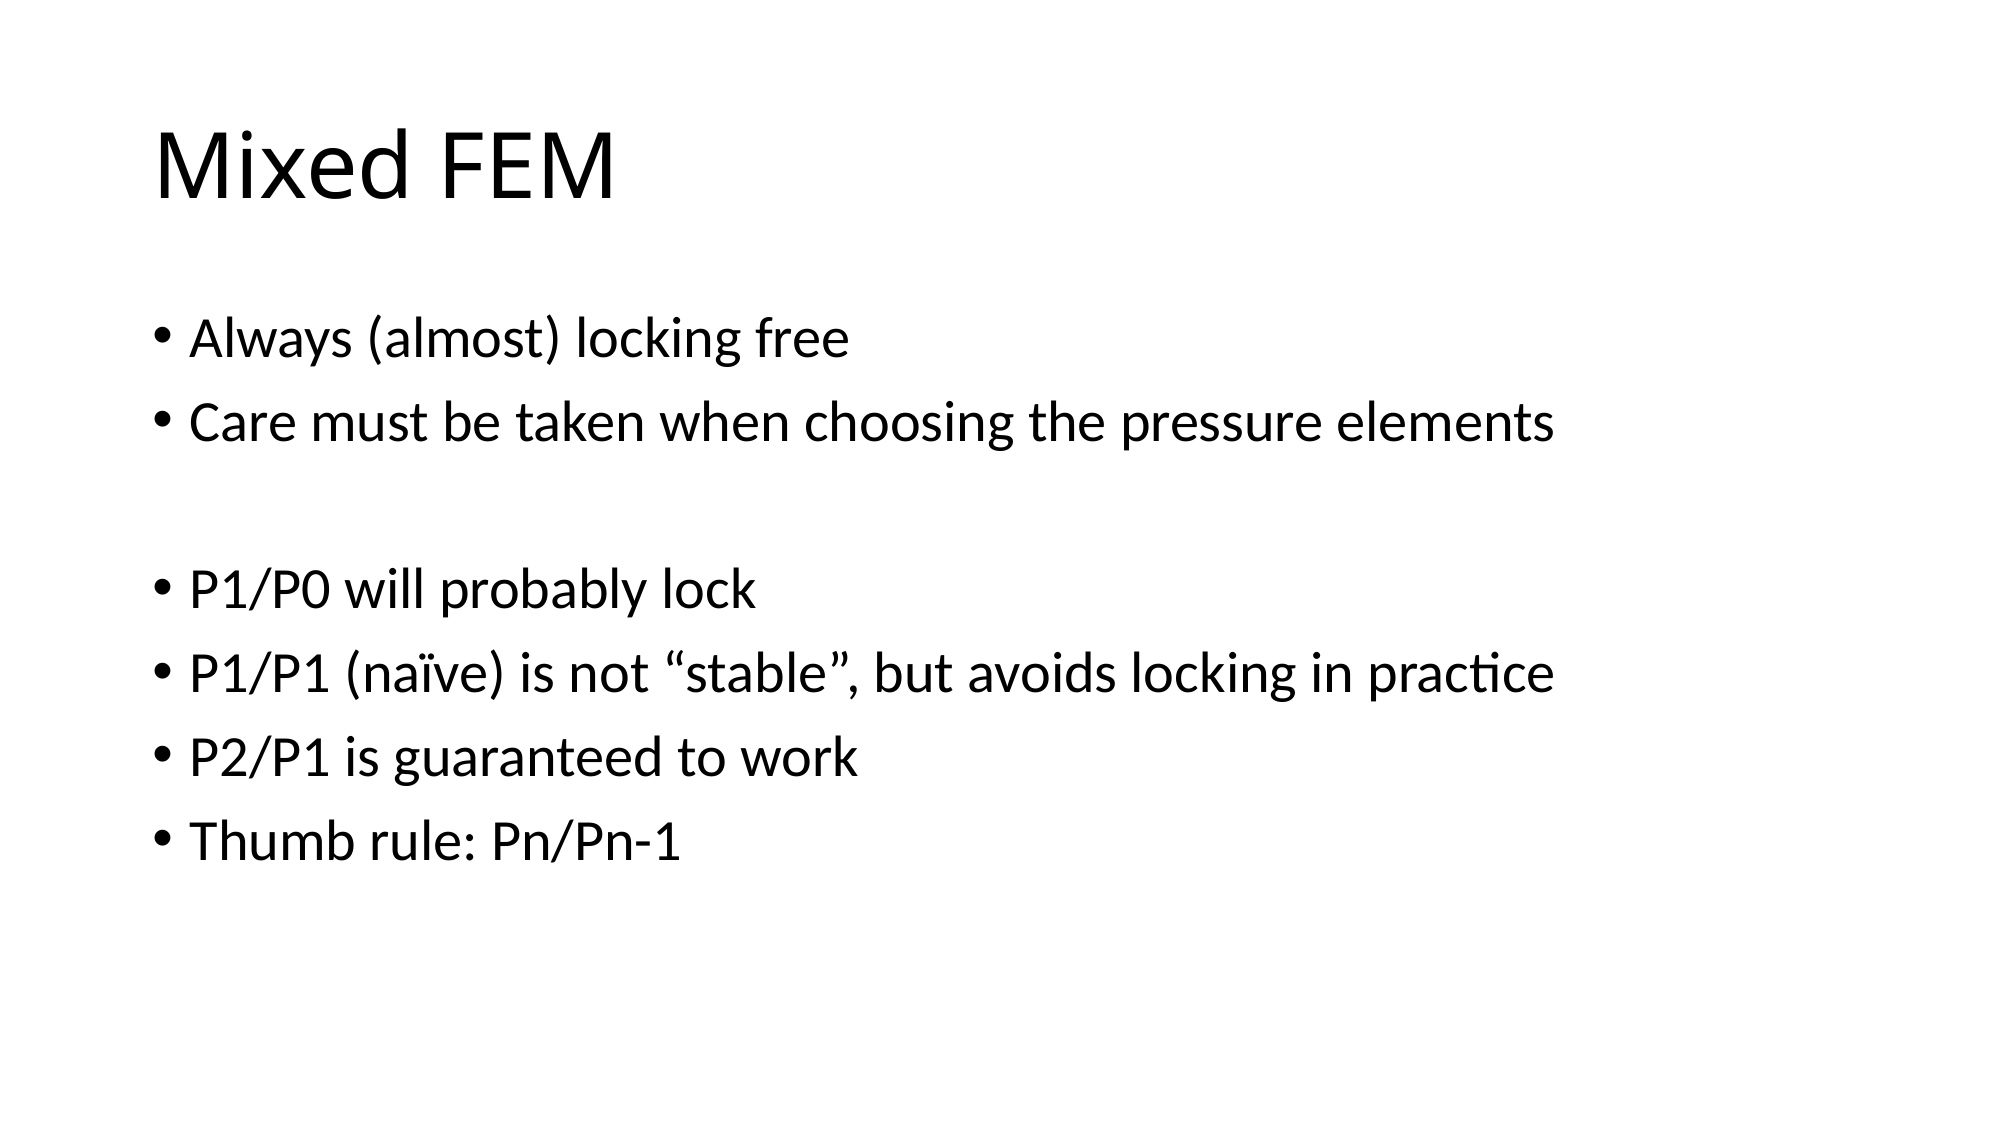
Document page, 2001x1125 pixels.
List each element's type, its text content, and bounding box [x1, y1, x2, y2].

title Mixed FEM [137, 59, 1863, 278]
